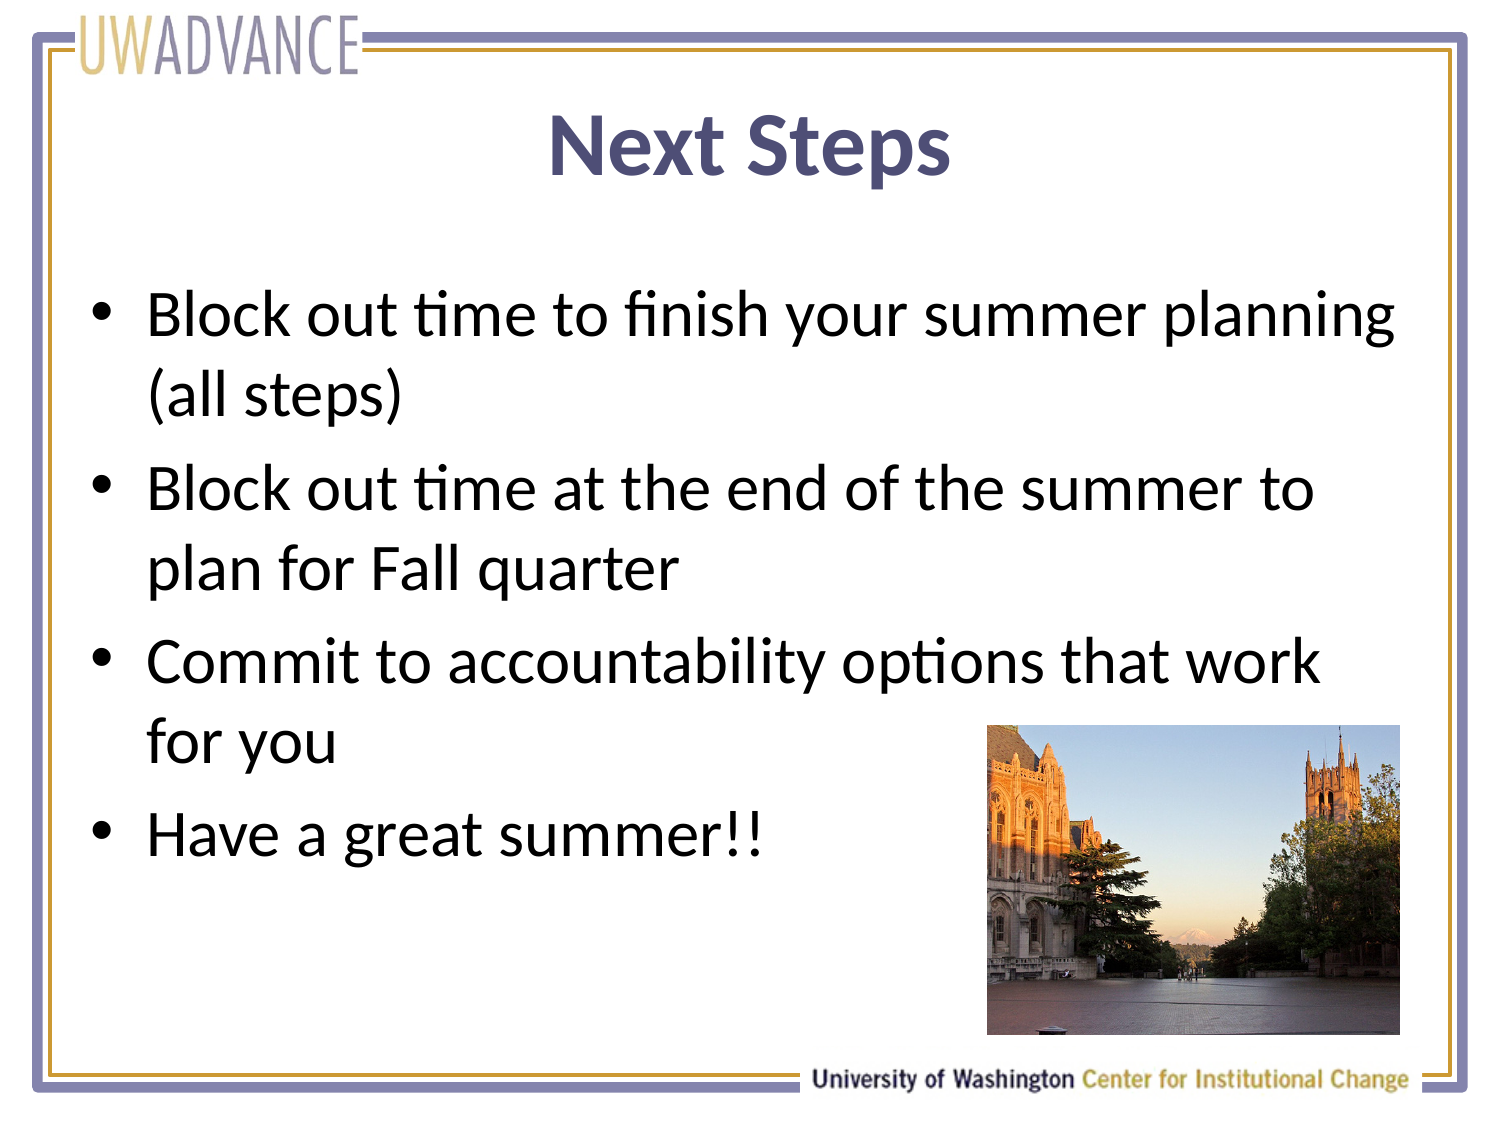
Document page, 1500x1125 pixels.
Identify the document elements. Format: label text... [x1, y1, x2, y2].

picture [800, 1046, 1423, 1100]
picture [987, 725, 1401, 1036]
title Next Steps [74, 44, 1426, 233]
picture [75, 12, 363, 44]
list Block out time to finish your summer planning (all steps) Block out time at the end of the summer to plan for Fall quarter Commit to accountability options that work for you Have a great summer!! [74, 262, 1426, 1006]
